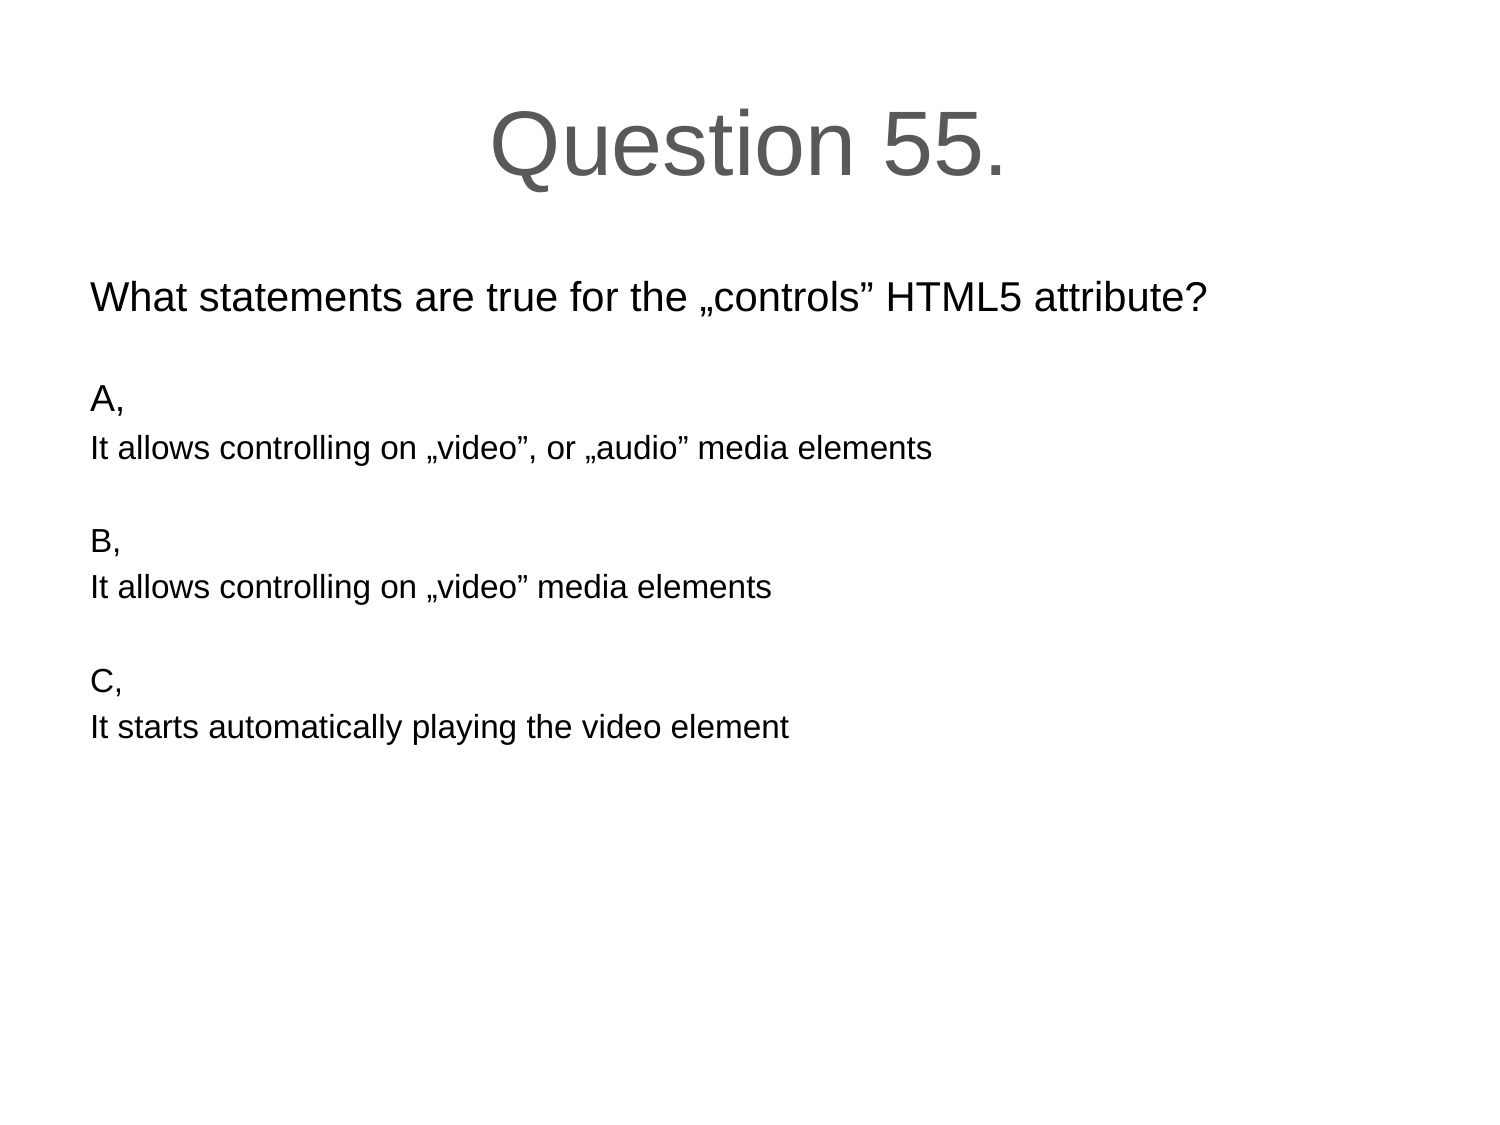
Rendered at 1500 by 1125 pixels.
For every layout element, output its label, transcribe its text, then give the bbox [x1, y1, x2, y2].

list What statements are true for the „controls” HTML5 attribute? A, It allows controlling on „video”, or „audio” media elements B, It allows controlling on „video” media elements C, It starts automatically playing the video element [75, 262, 1425, 1005]
title Question 55. [75, 45, 1425, 233]
